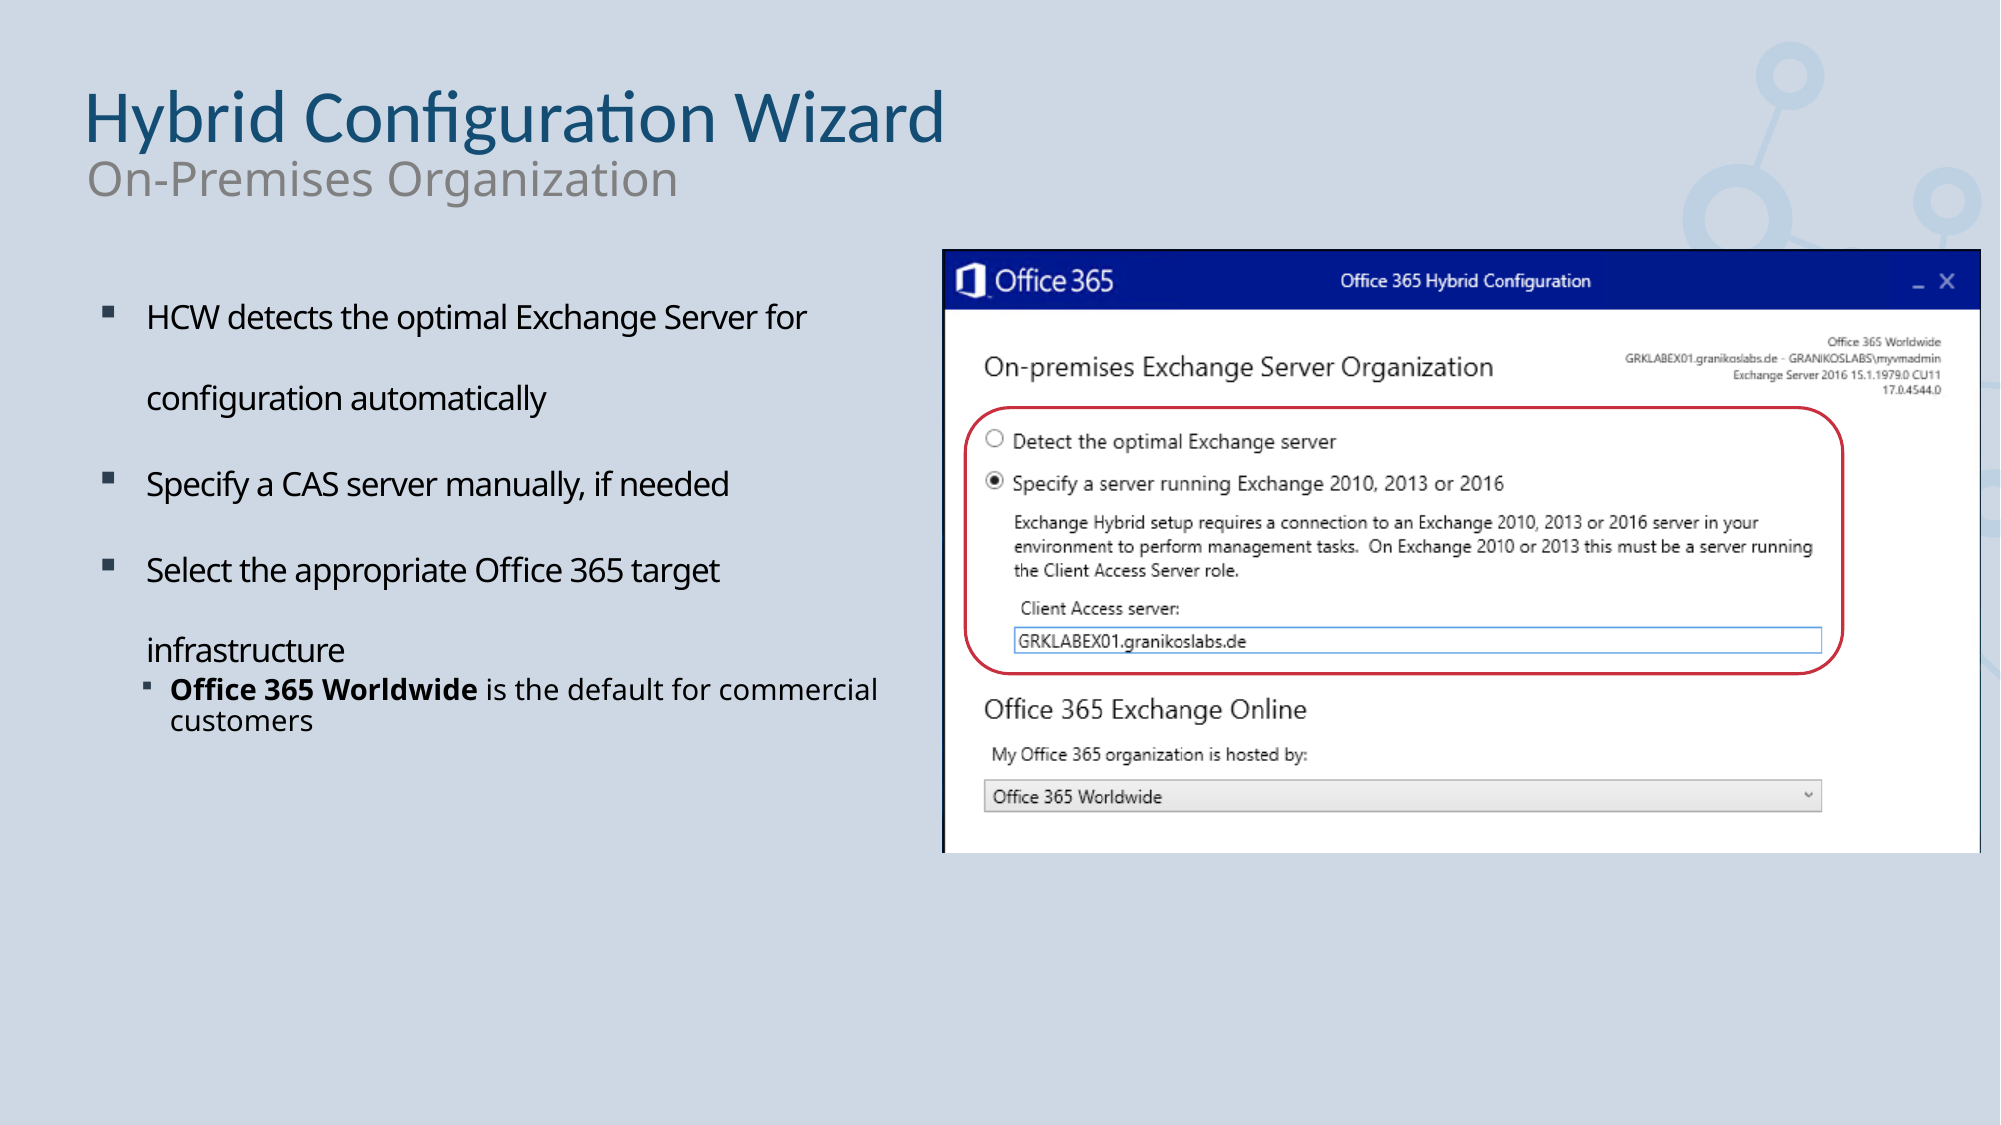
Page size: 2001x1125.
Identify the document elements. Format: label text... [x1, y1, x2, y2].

list On-Premises Organization [84, 154, 1912, 244]
text_box HCW detects the optimal Exchange Server for configuration automatically Specify a CAS server manually, if needed Select the appropriate Office 365 target infrastructure Office 365 Worldwide is the default for commercial customers [84, 249, 908, 1025]
title Hybrid Configuration Wizard [84, 67, 1912, 154]
picture [941, 249, 1981, 853]
